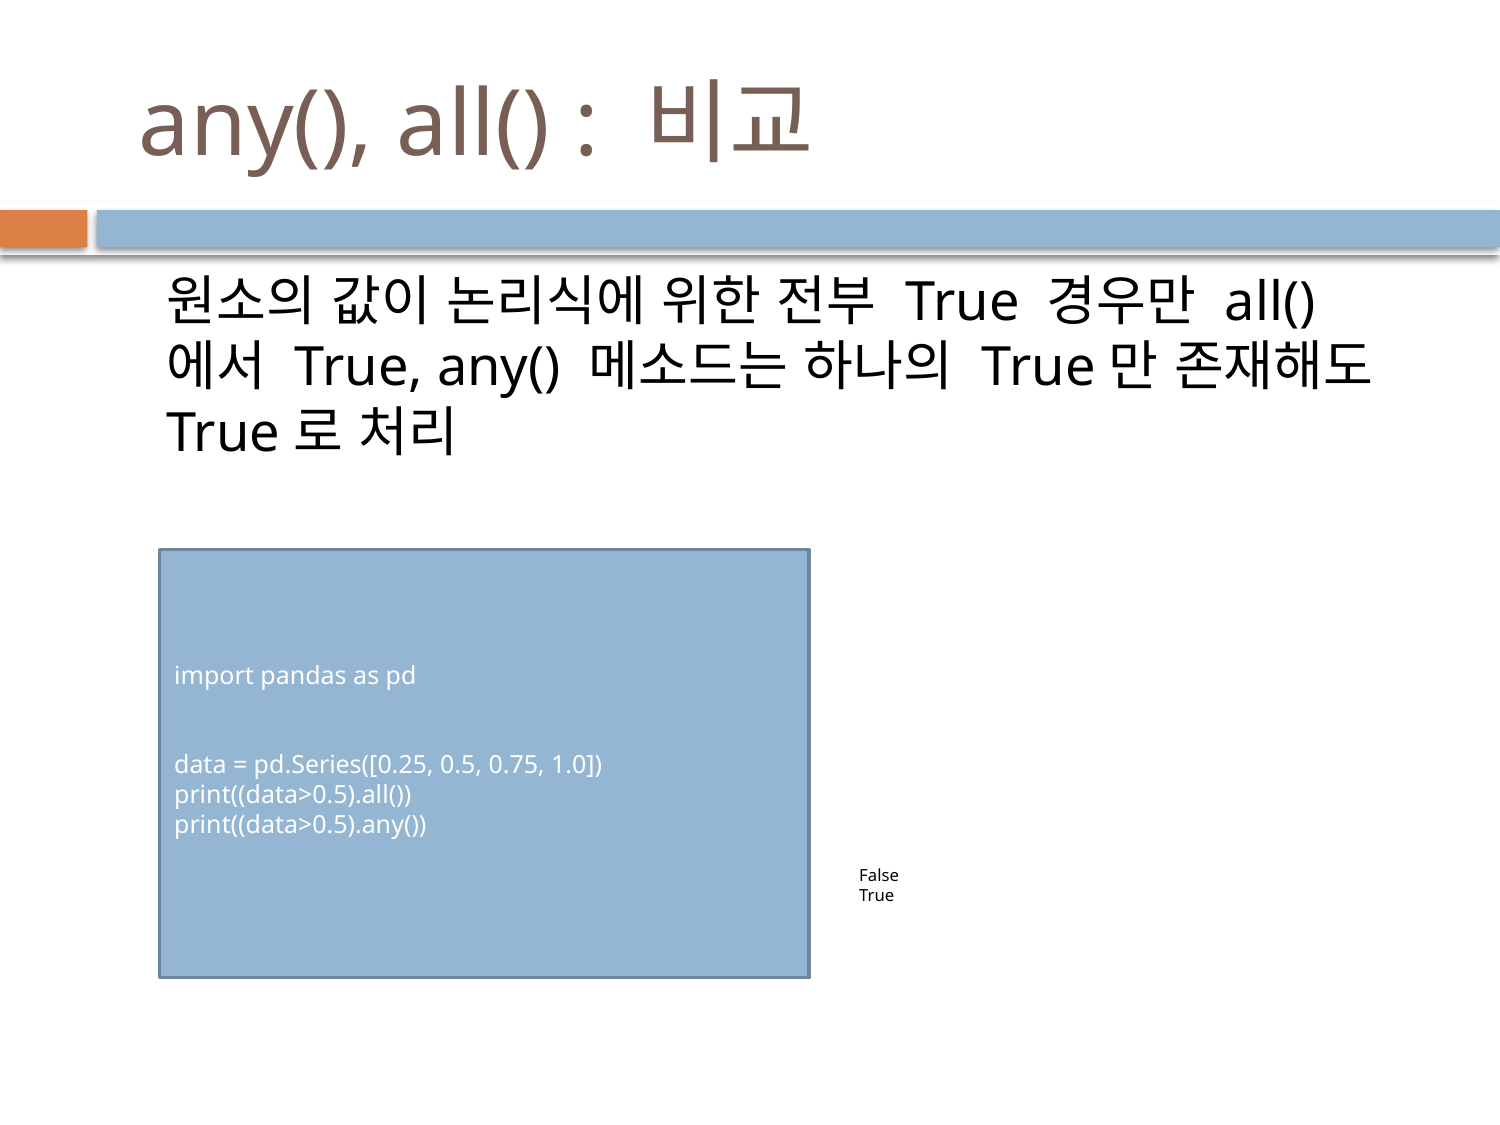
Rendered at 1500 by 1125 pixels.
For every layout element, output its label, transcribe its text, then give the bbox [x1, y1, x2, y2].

list 원소의 값이 논리식에 위한 전부 True 경우만 all()에서 True, any() 메소드는 하나의 True만 존재해도 True로 처리 [76, 259, 1427, 480]
title any(), all() : 비교 [100, 37, 1438, 200]
text_box False True [844, 857, 1317, 913]
text_box import pandas as pd data = pd.Series([0.25, 0.5, 0.75, 1.0]) print((data>0.5).all()) print((data>0.5).any()) [158, 548, 811, 979]
